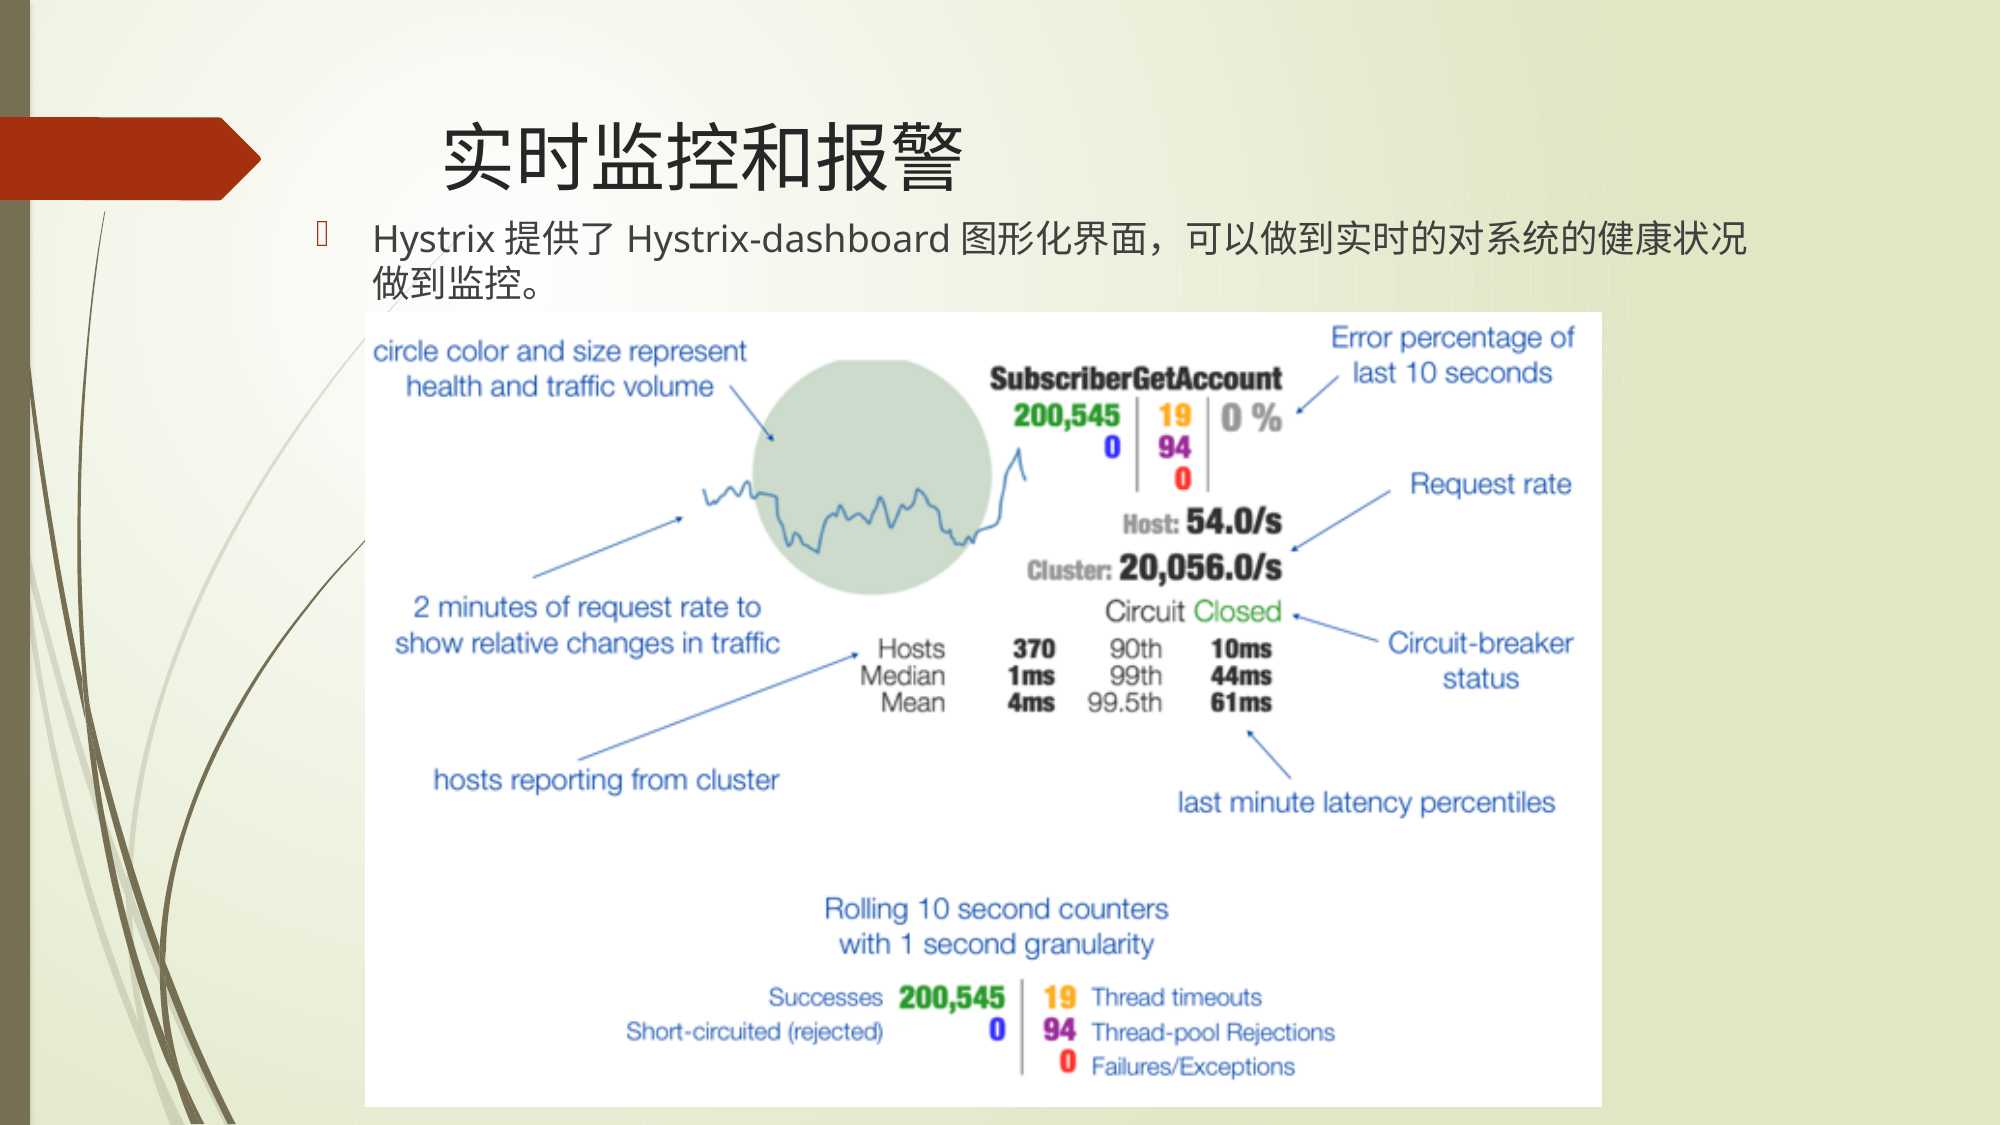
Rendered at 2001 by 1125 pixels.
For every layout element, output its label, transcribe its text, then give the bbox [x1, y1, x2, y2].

list Hystrix提供了Hystrix-dashboard图形化界面，可以做到实时的对系统的健康状况做到监控。 [300, 207, 1764, 828]
title 实时监控和报警 [425, 102, 1888, 313]
picture [365, 312, 1603, 1107]
